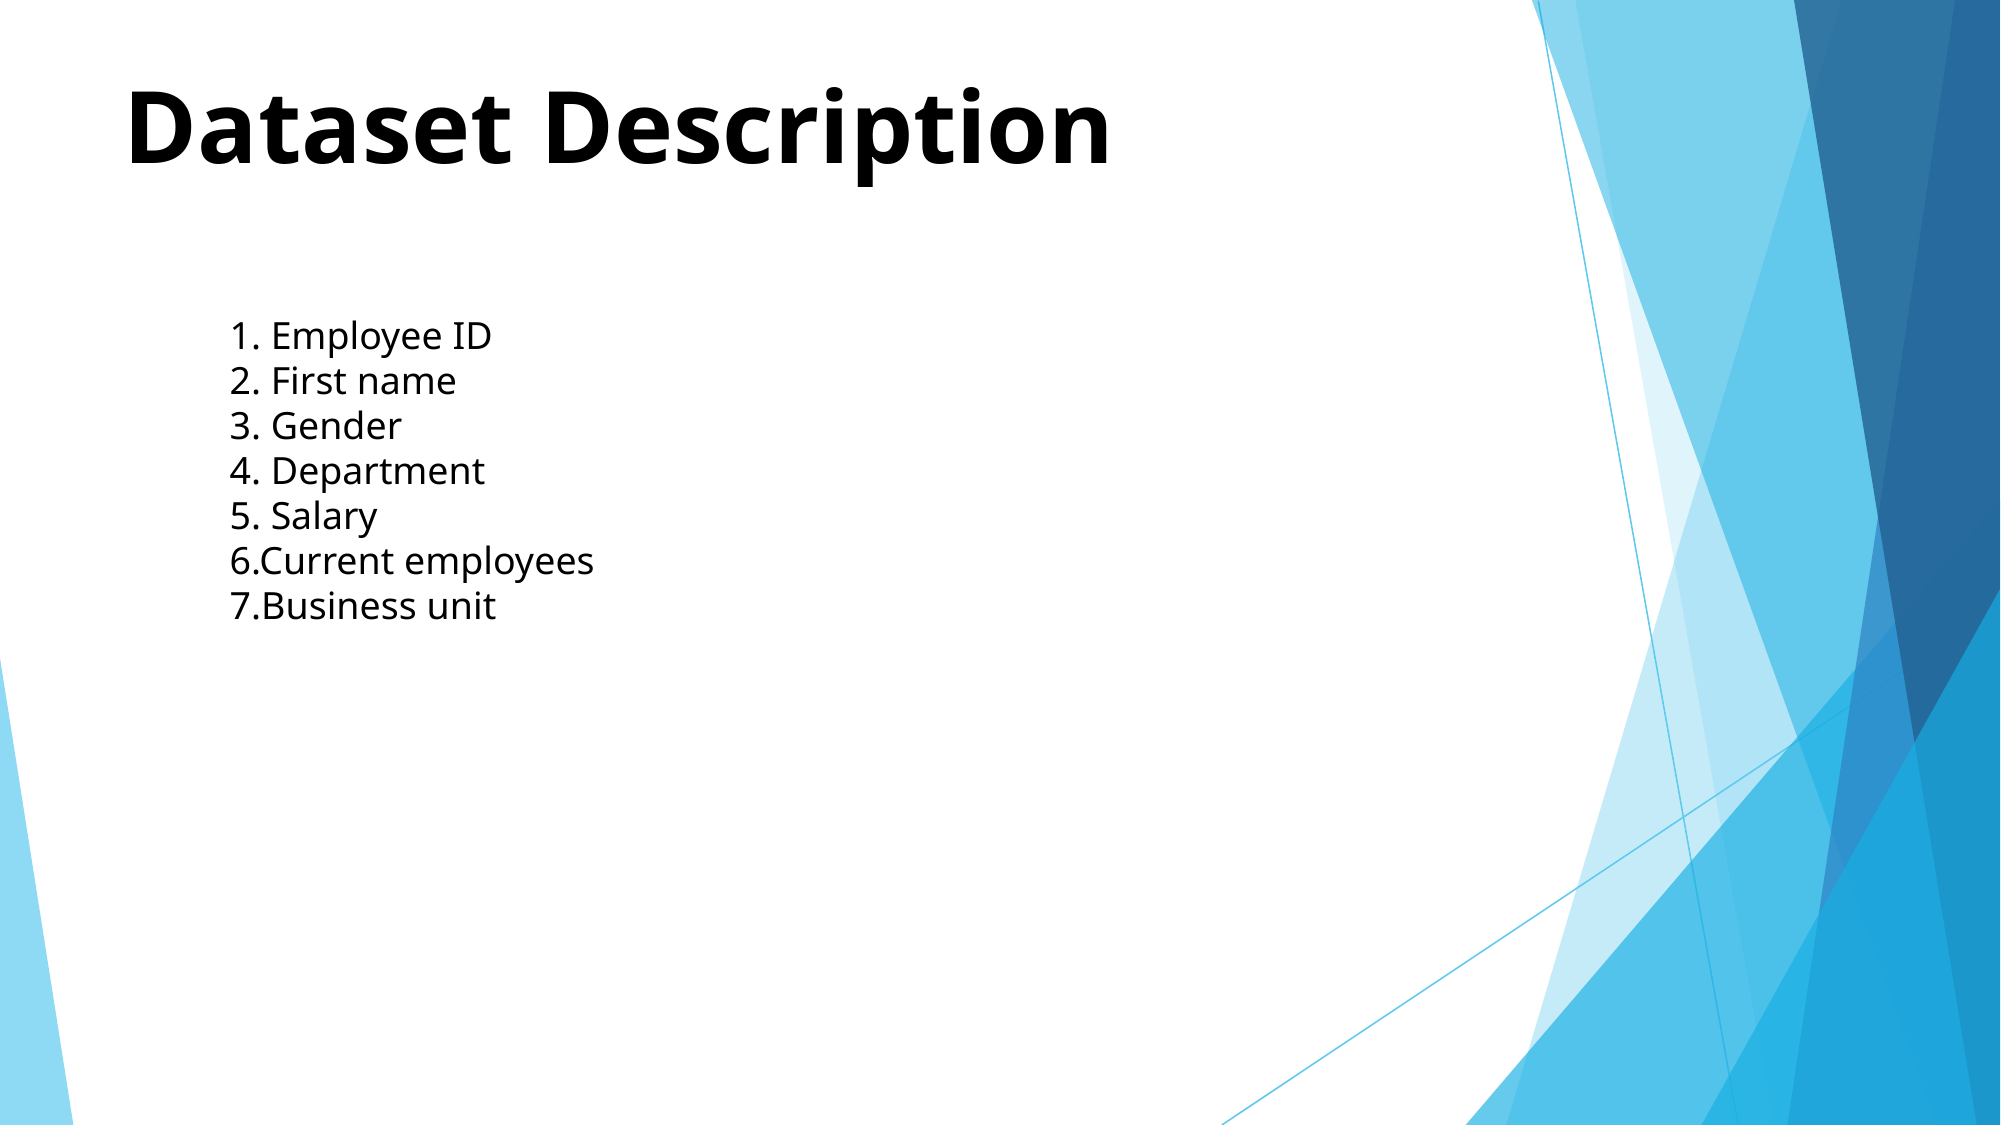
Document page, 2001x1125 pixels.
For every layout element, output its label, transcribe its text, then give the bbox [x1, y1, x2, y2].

text_box 1. Employee ID 2. First name 3. Gender 4. Department 5. Salary 6.Current employees 7.Business unit [214, 304, 1176, 635]
title Dataset Description [123, 63, 1877, 188]
